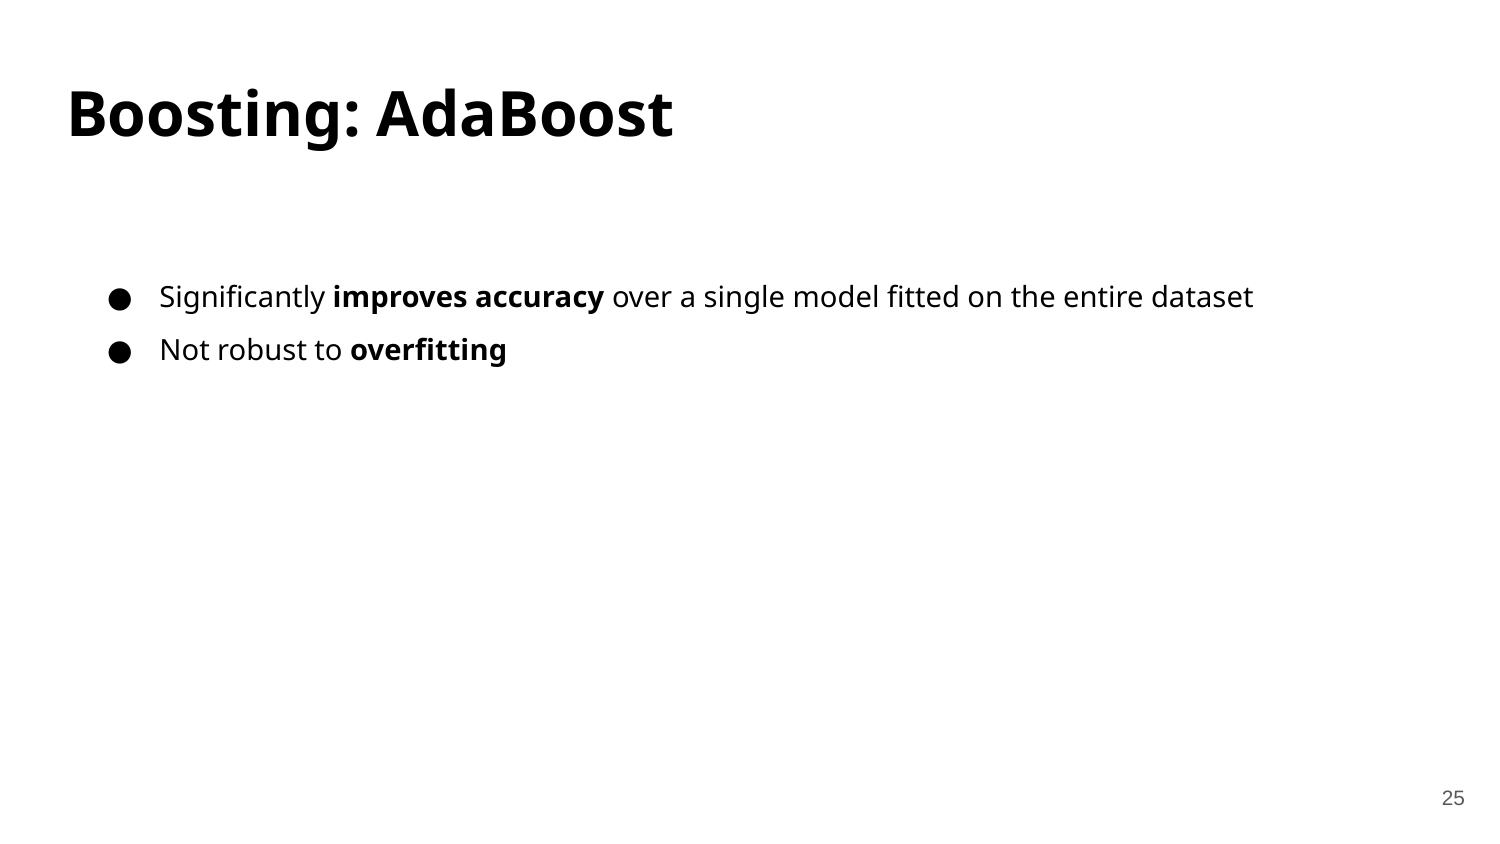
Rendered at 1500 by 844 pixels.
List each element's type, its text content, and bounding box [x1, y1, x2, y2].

text_box Boosting: AdaBoost [51, 72, 1449, 167]
slide_number 25 [1389, 764, 1480, 830]
text_box Significantly improves accuracy over a single model fitted on the entire dataset Not robust to overfitting [69, 246, 1439, 724]
